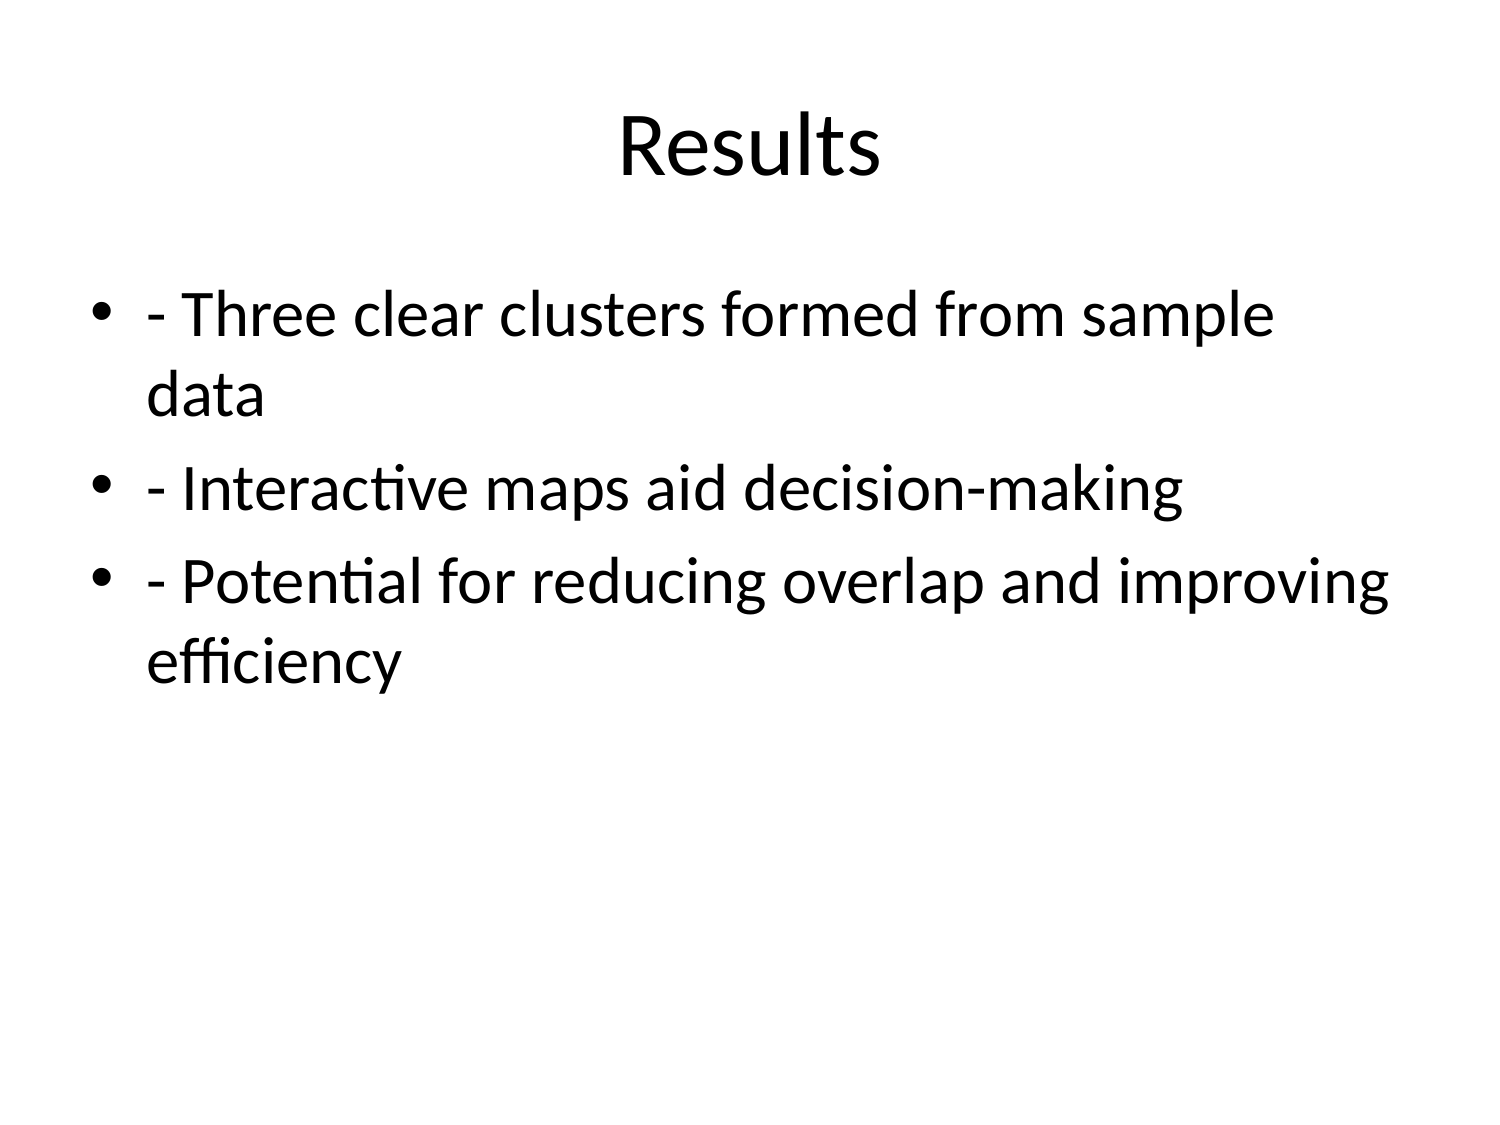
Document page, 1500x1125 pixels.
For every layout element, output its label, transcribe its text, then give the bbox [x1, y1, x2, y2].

list - Three clear clusters formed from sample data - Interactive maps aid decision-making - Potential for reducing overlap and improving efficiency [75, 262, 1425, 1005]
title Results [75, 45, 1425, 233]
